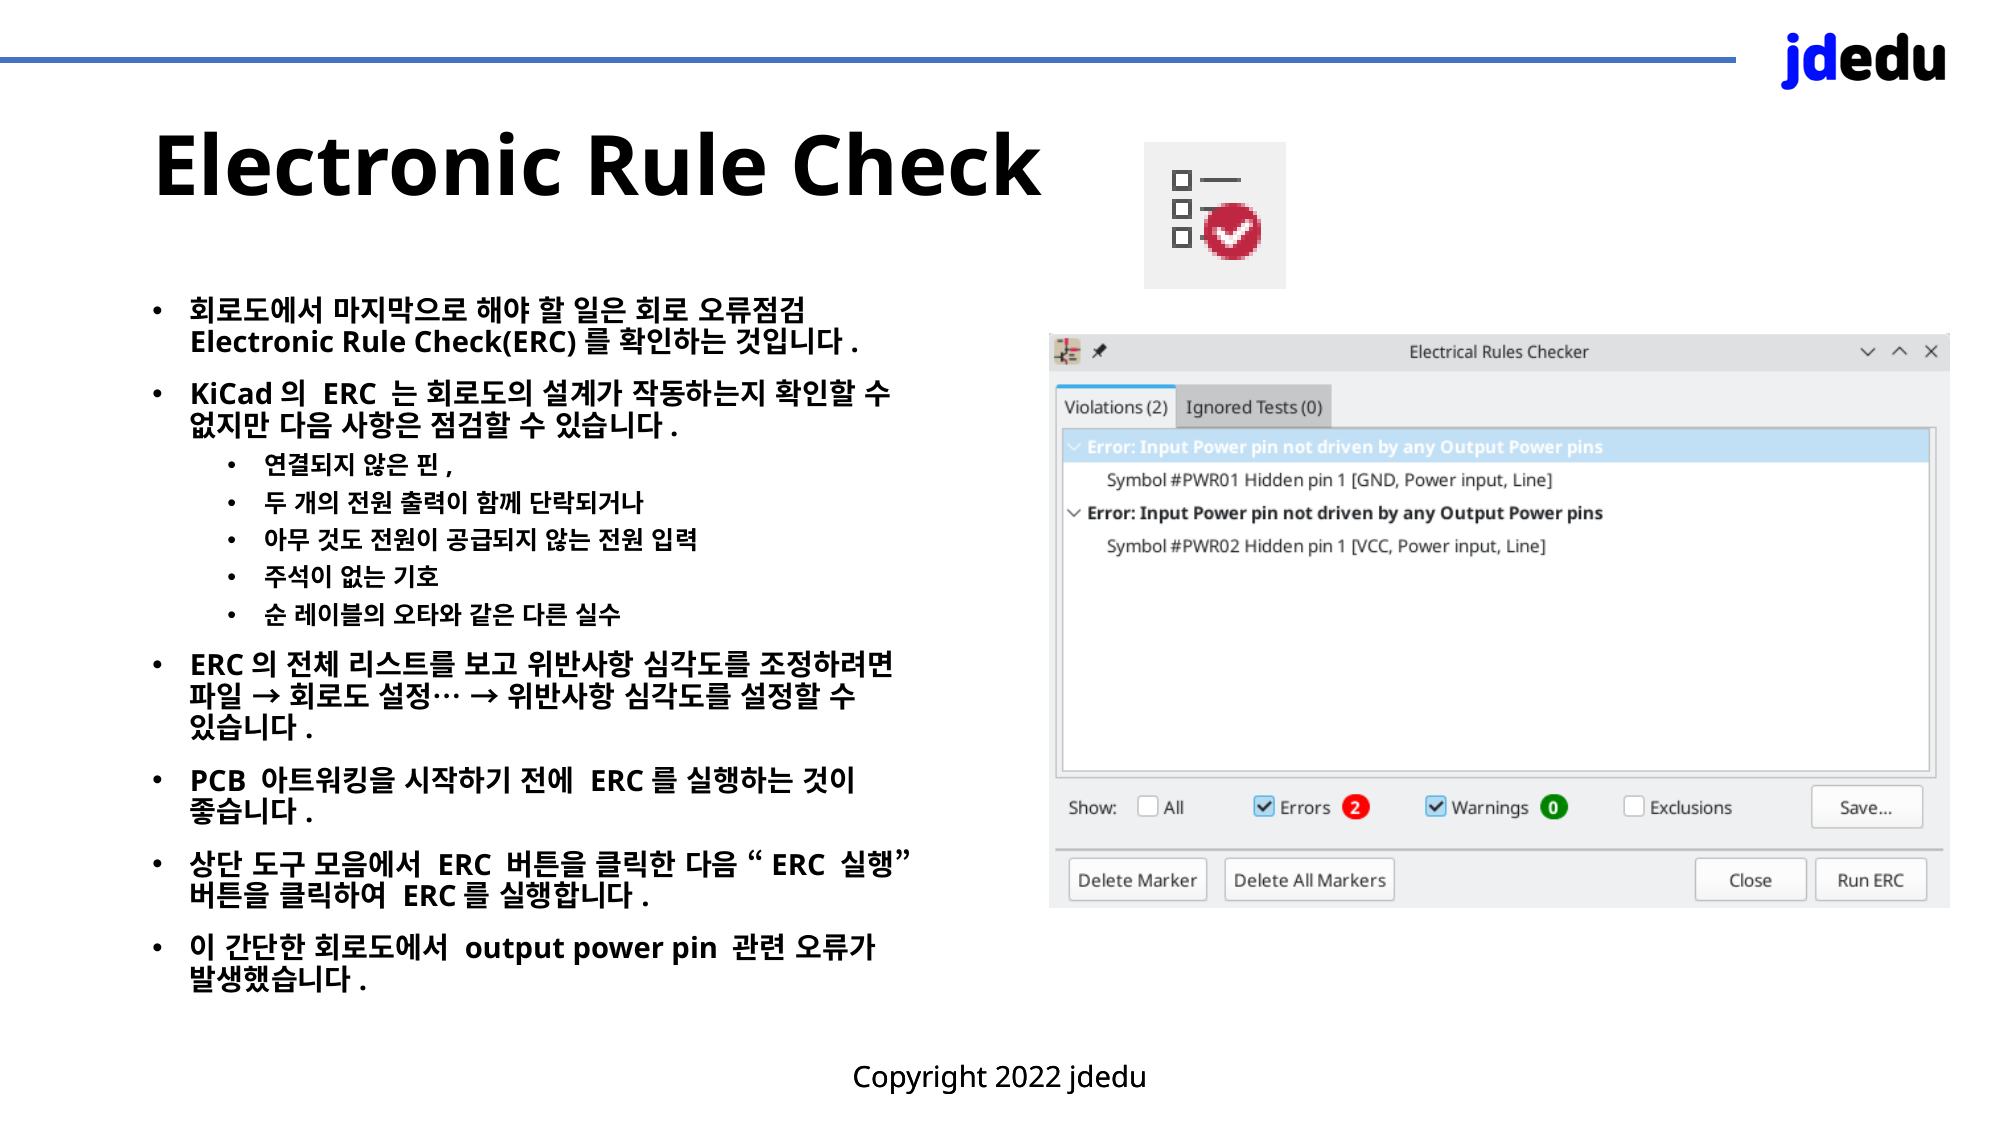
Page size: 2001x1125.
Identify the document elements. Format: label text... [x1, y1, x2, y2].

picture [1049, 333, 1950, 908]
list 회로도에서 마지막으로 해야 할 일은 회로 오류점검 Electronic Rule Check(ERC)를 확인하는 것입니다. KiCad의 ERC 는 회로도의 설계가 작동하는지 확인할 수 없지만 다음 사항은 점검할 수 있습니다. 연결되지 않은 핀, 두 개의 전원 출력이 함께 단락되거나 아무 것도 전원이 공급되지 않는 전원 입력 주석이 없는 기호 순 레이블의 오타와 같은 다른 실수 ERC의 전체 리스트를 보고 위반사항 심각도를 조정하려면 파일 → 회로도 설정… → 위반사항 심각도를 설정할 수 있습니다. PCB 아트워킹을 시작하기 전에 ERC를 실행하는 것이 좋습니다. 상단 도구 모음에서 ERC 버튼을 클릭한 다음 “ERC 실행” 버튼을 클릭하여 ERC를 실행합니다. 이 간단한 회로도에서 output power pin 관련 오류가 발생했습니다. [137, 288, 951, 1047]
title Electronic Rule Check [137, 59, 1863, 278]
picture [1764, 21, 1961, 99]
picture [1144, 142, 1286, 289]
